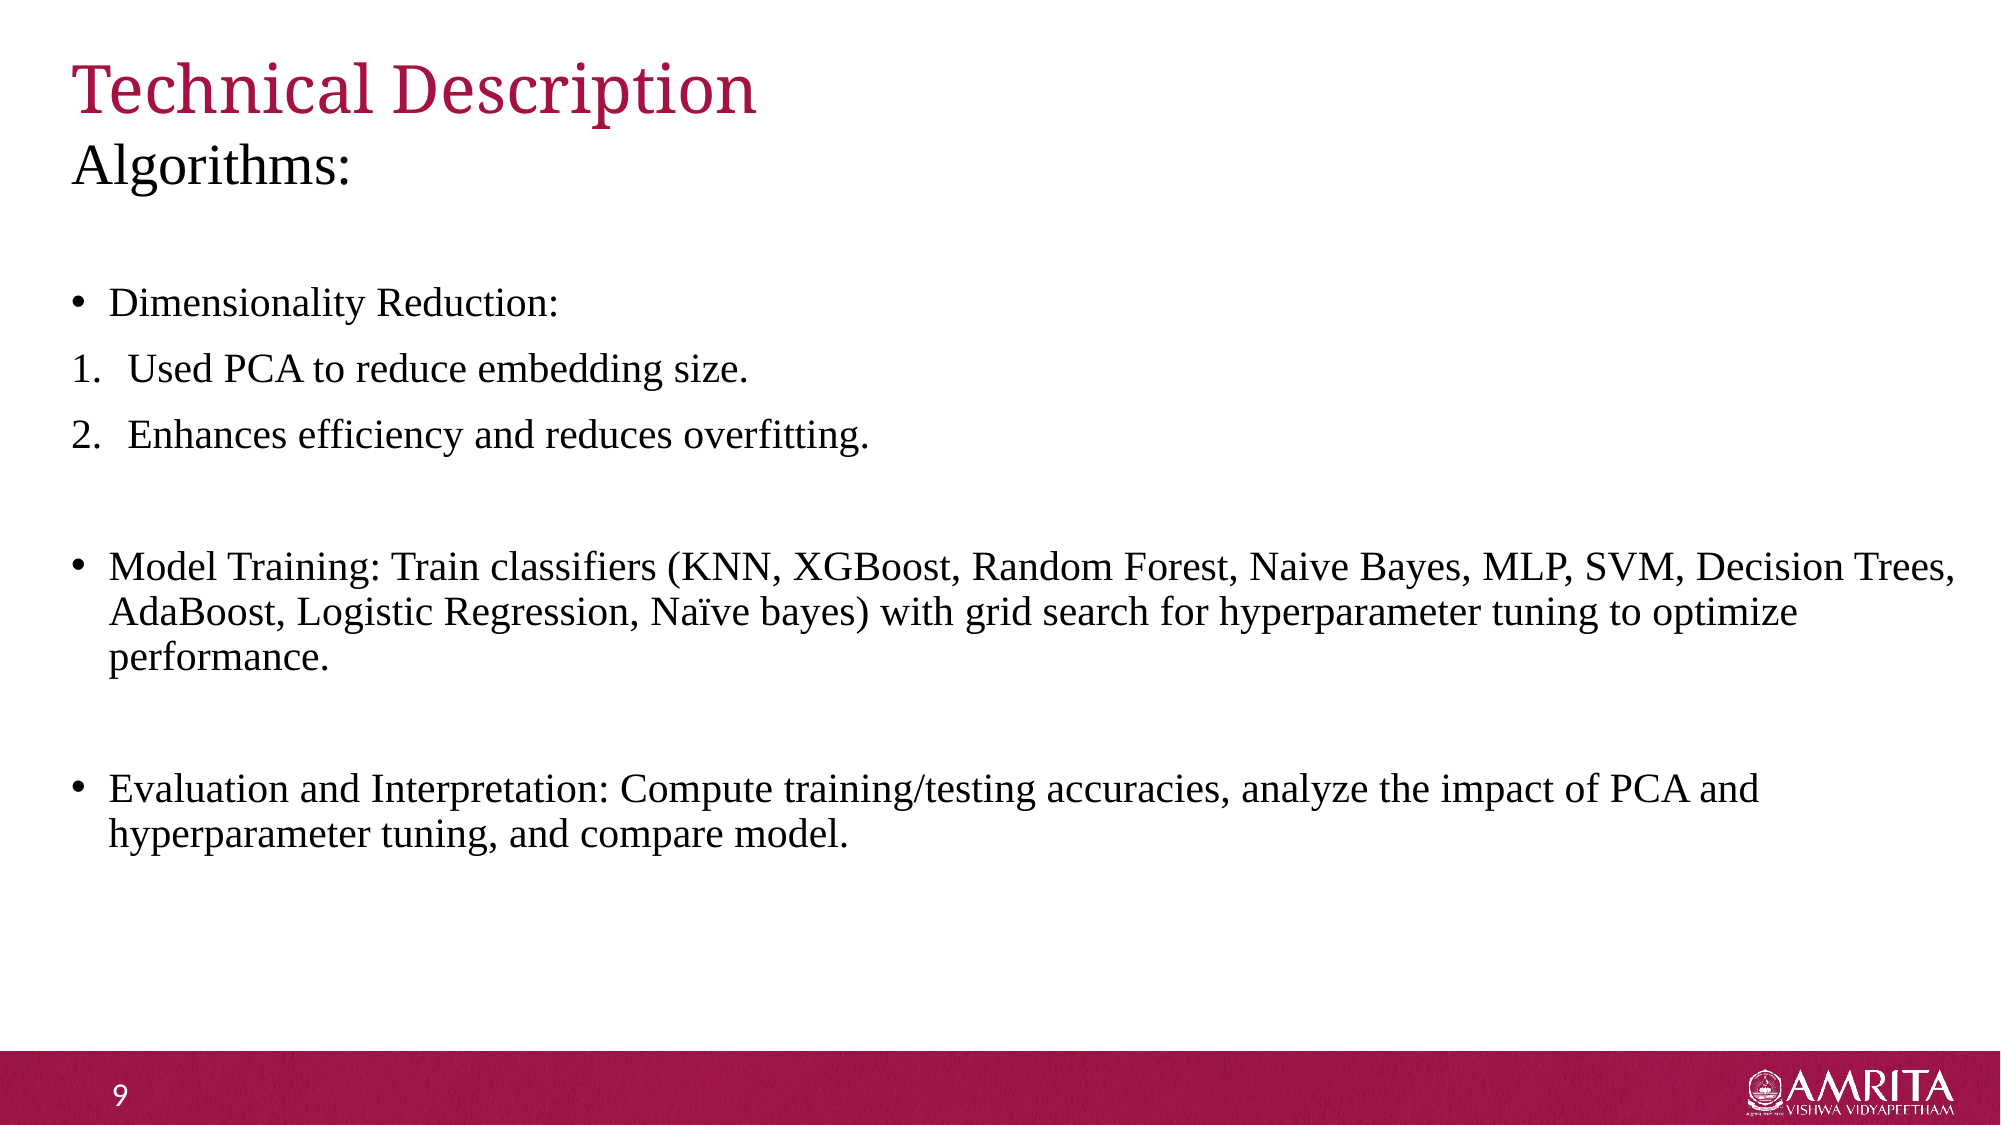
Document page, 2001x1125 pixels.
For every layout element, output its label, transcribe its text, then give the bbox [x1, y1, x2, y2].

slide_number 9 [19, 1062, 144, 1123]
picture [0, 1051, 2001, 1125]
list Algorithms: Dimensionality Reduction: Used PCA to reduce embedding size. Enhances efficiency and reduces overfitting. Model Training: Train classifiers (KNN, XGBoost, Random Forest, Naive Bayes, MLP, SVM, Decision Trees, AdaBoost, Logistic Regression, Naïve bayes) with grid search for hyperparameter tuning to optimize performance. Evaluation and Interpretation: Compute training/testing accuracies, analyze the impact of PCA and hyperparameter tuning, and compare model. [55, 126, 1978, 1043]
title Technical Description [55, 57, 1933, 126]
